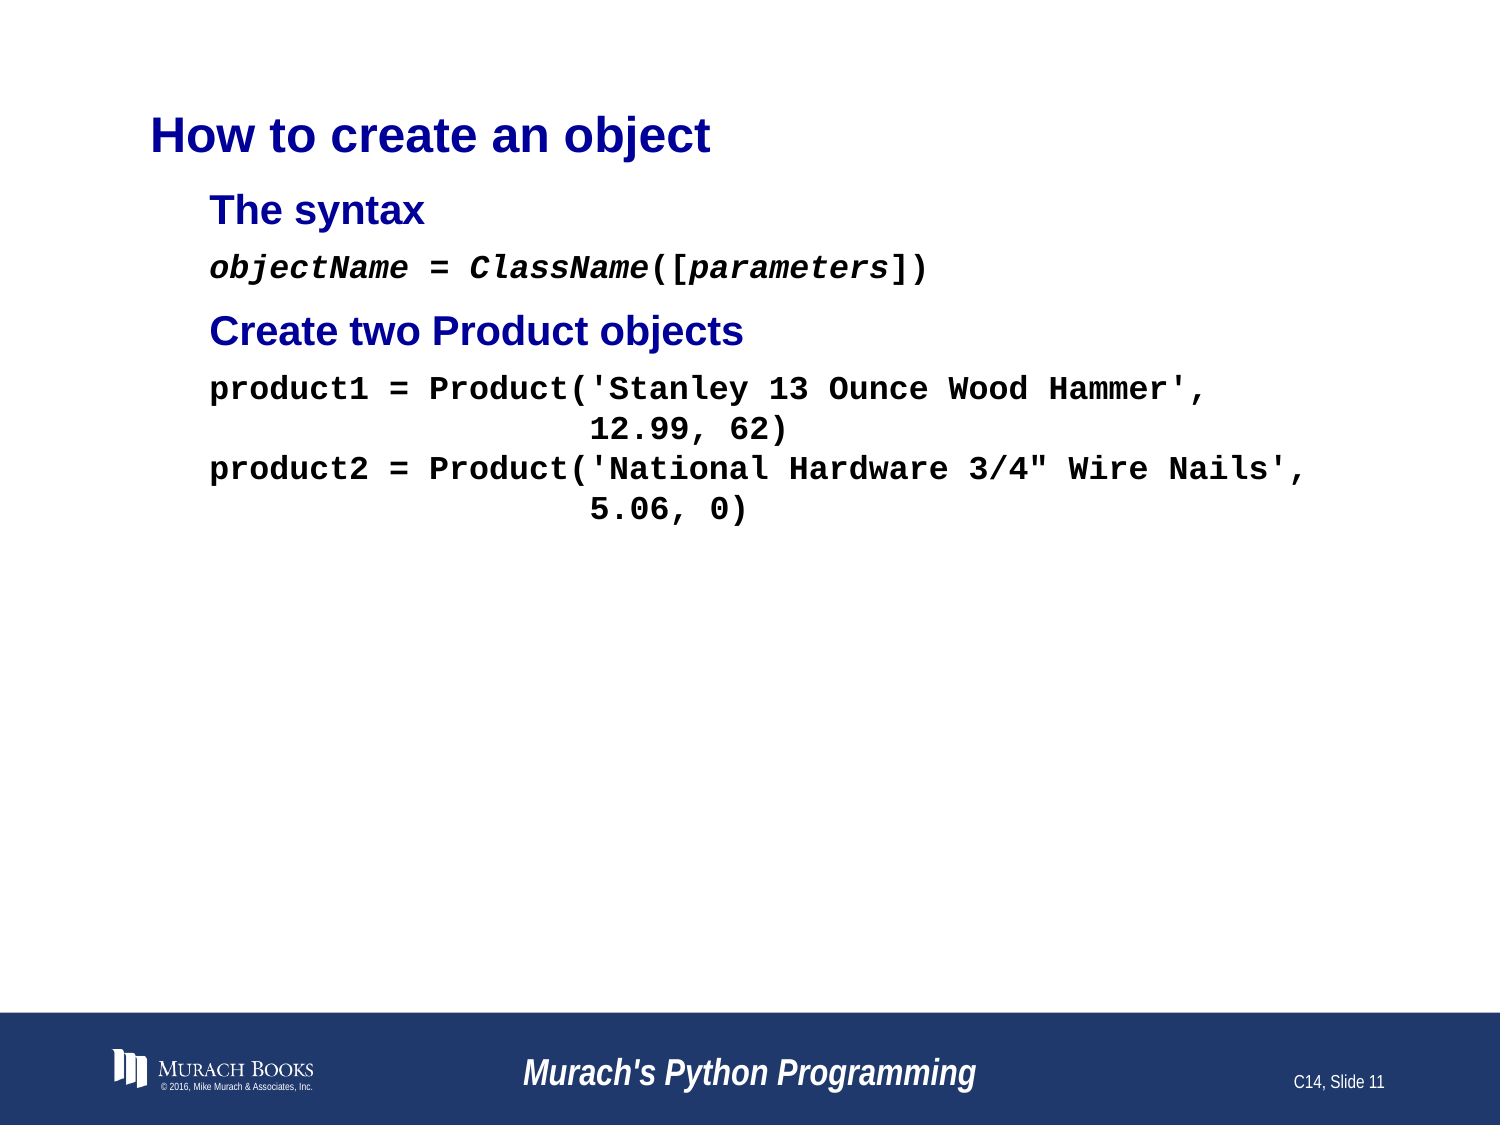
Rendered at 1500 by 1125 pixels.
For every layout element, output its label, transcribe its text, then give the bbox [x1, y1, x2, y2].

list The syntax objectName = ClassName([parameters]) Create two Product objects product1 = Product('Stanley 13 Ounce Wood Hammer', 12.99, 62) product2 = Product('National Hardware 3/4" Wire Nails', 5.06, 0) [137, 174, 1350, 975]
title How to create an object [150, 102, 1350, 164]
slide_number Murach's Python Programming [463, 1025, 1050, 1100]
slide_number C14, Slide 11 [1087, 1025, 1400, 1100]
footer © 2016, Mike Murach & Associates, Inc. [12, 1025, 463, 1100]
